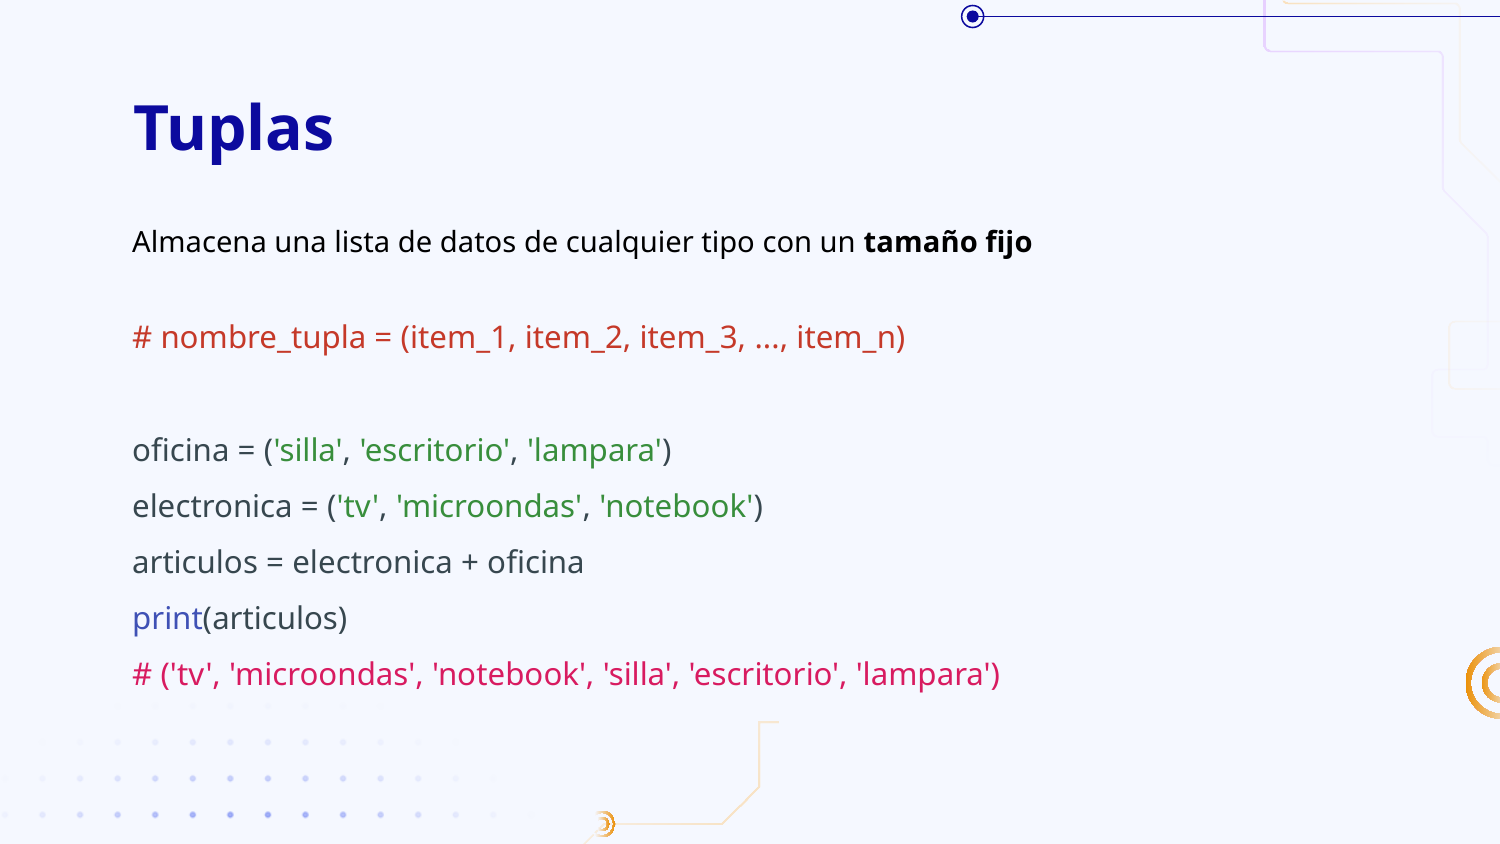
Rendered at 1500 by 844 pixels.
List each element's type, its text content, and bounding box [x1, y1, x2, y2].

picture [0, 654, 561, 844]
title Tuplas [118, 72, 1382, 167]
subtitle Almacena una lista de datos de cualquier tipo con un tamaño fijo # nombre_tupla = (item_1, item_2, item_3, ..., item_n) oficina = ('silla', 'escritorio', 'lampara') electronica = ('tv', 'microondas', 'notebook') articulos = electronica + oficina print(articulos) # ('tv', 'microondas', 'notebook', 'silla', 'escritorio', 'lampara') [116, 190, 1382, 758]
